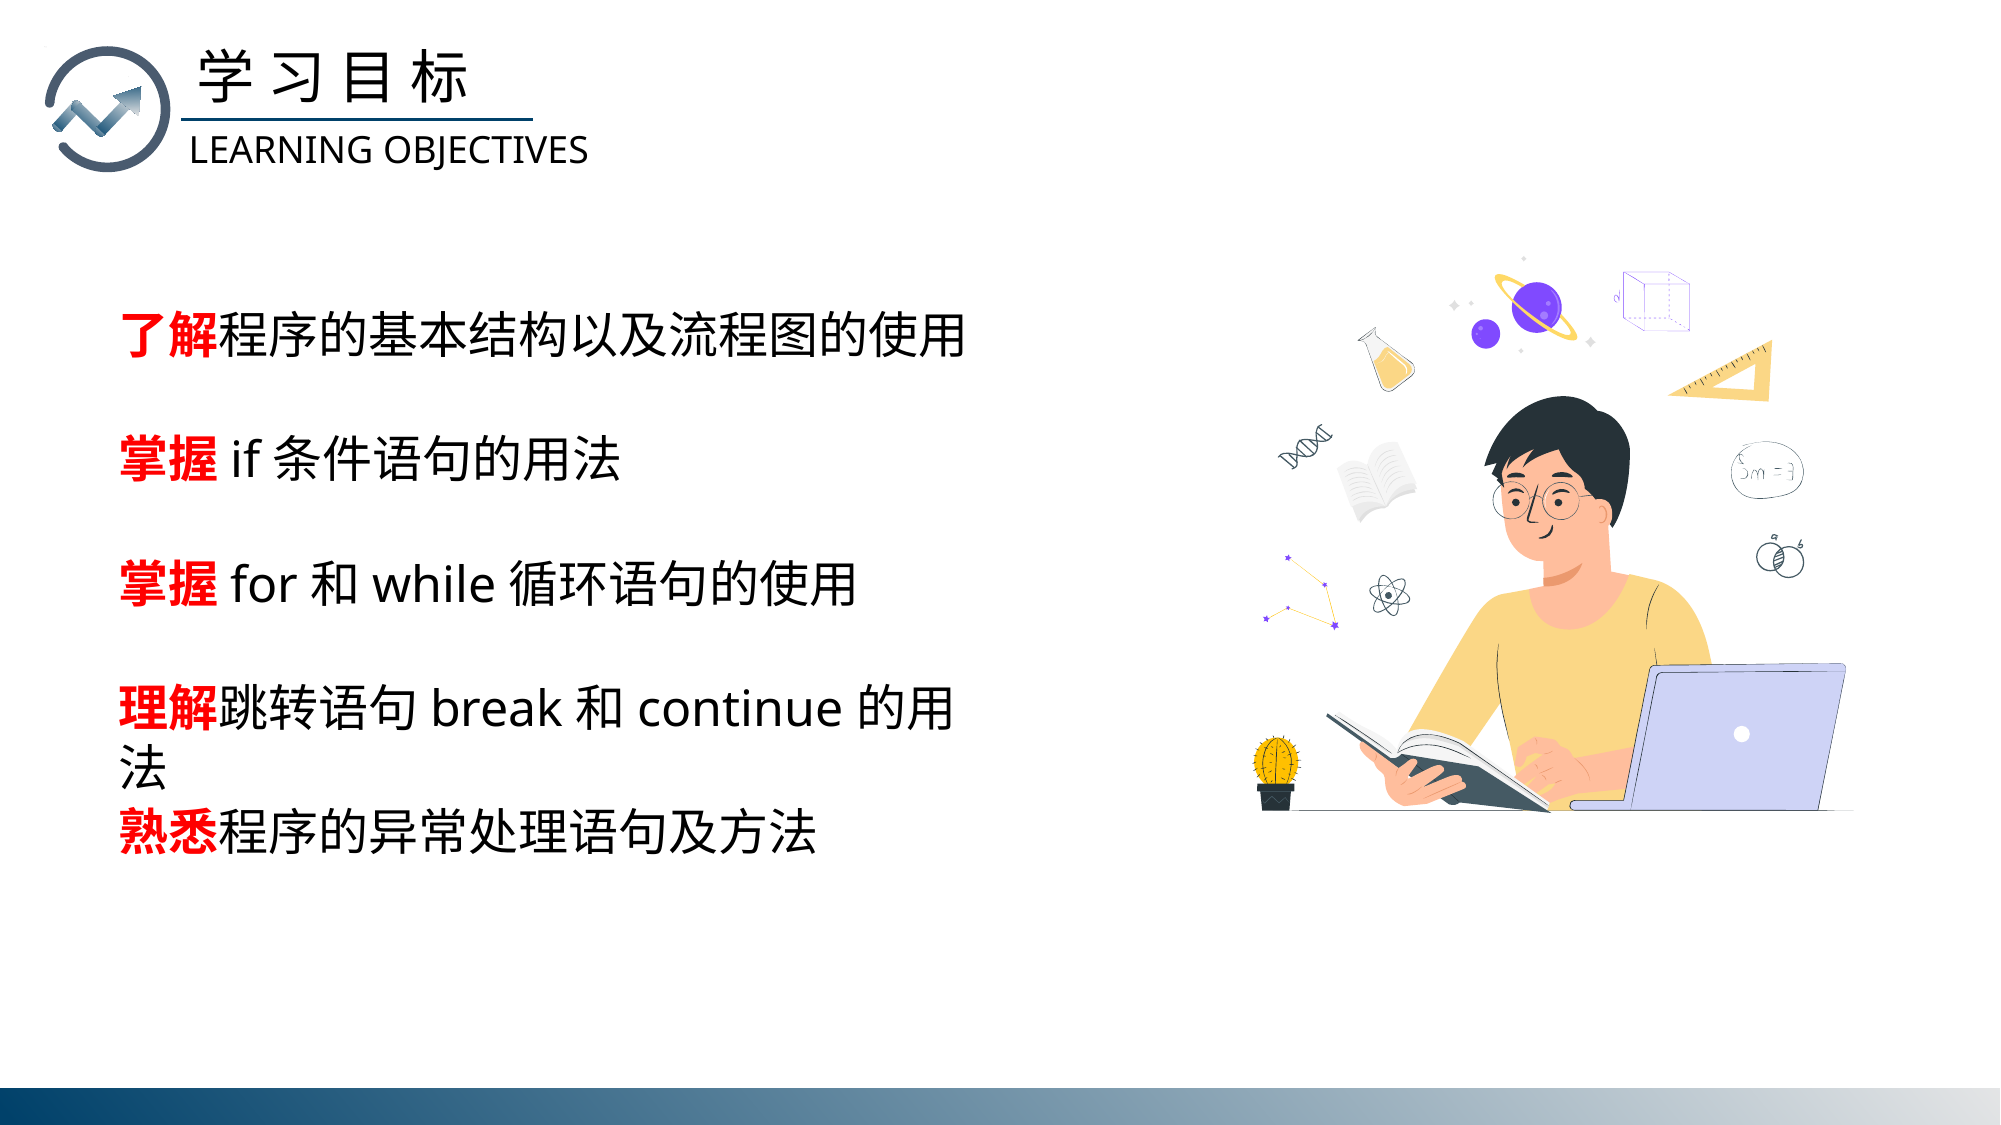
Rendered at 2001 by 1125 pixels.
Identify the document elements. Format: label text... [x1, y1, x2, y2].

text_box 掌握if条件语句的用法 [103, 420, 1000, 496]
text_box 理解跳转语句break和continue的用法 [103, 669, 1000, 793]
text_box 掌握for和while循环语句的使用 [103, 544, 961, 620]
text_box 了解程序的基本结构以及流程图的使用 [103, 295, 1000, 371]
text_box 熟悉程序的异常处理语句及方法 [103, 793, 1000, 869]
text_box [1623, 271, 1690, 332]
